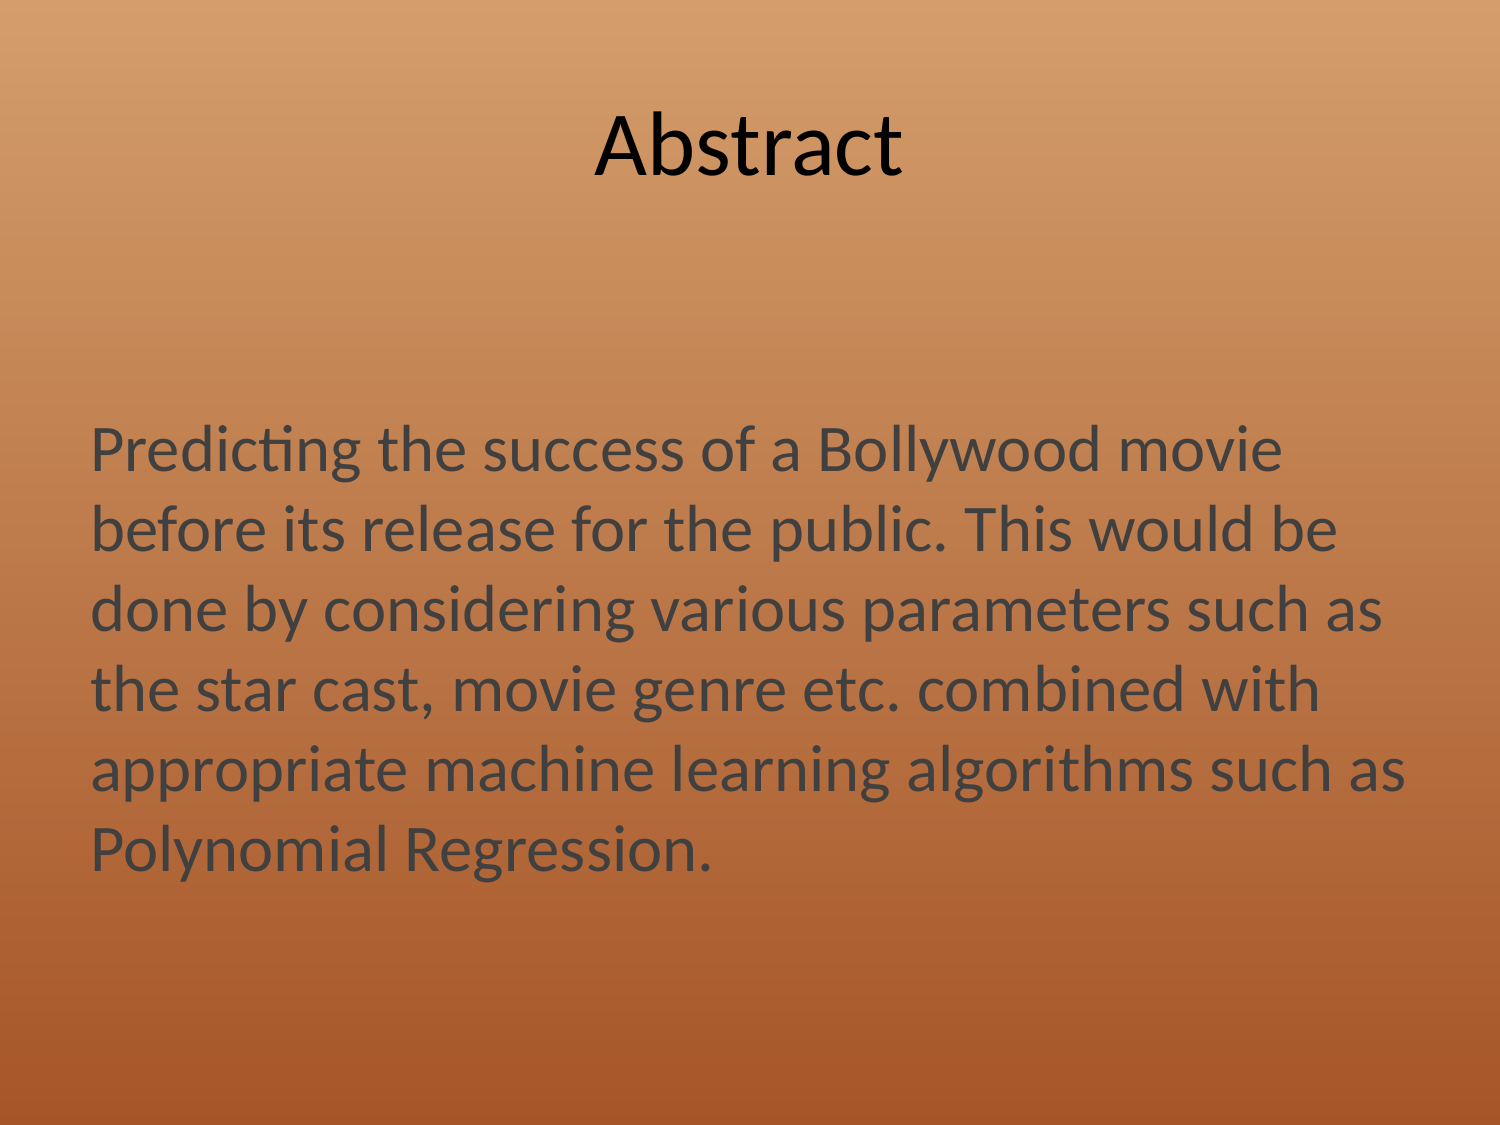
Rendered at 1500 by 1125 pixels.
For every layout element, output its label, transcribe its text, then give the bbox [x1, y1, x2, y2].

list Predicting the success of a Bollywood movie before its release for the public. This would be done by considering various parameters such as the star cast, movie genre etc. combined with appropriate machine learning algorithms such as Polynomial Regression. [75, 397, 1425, 1005]
title Abstract [75, 45, 1425, 233]
